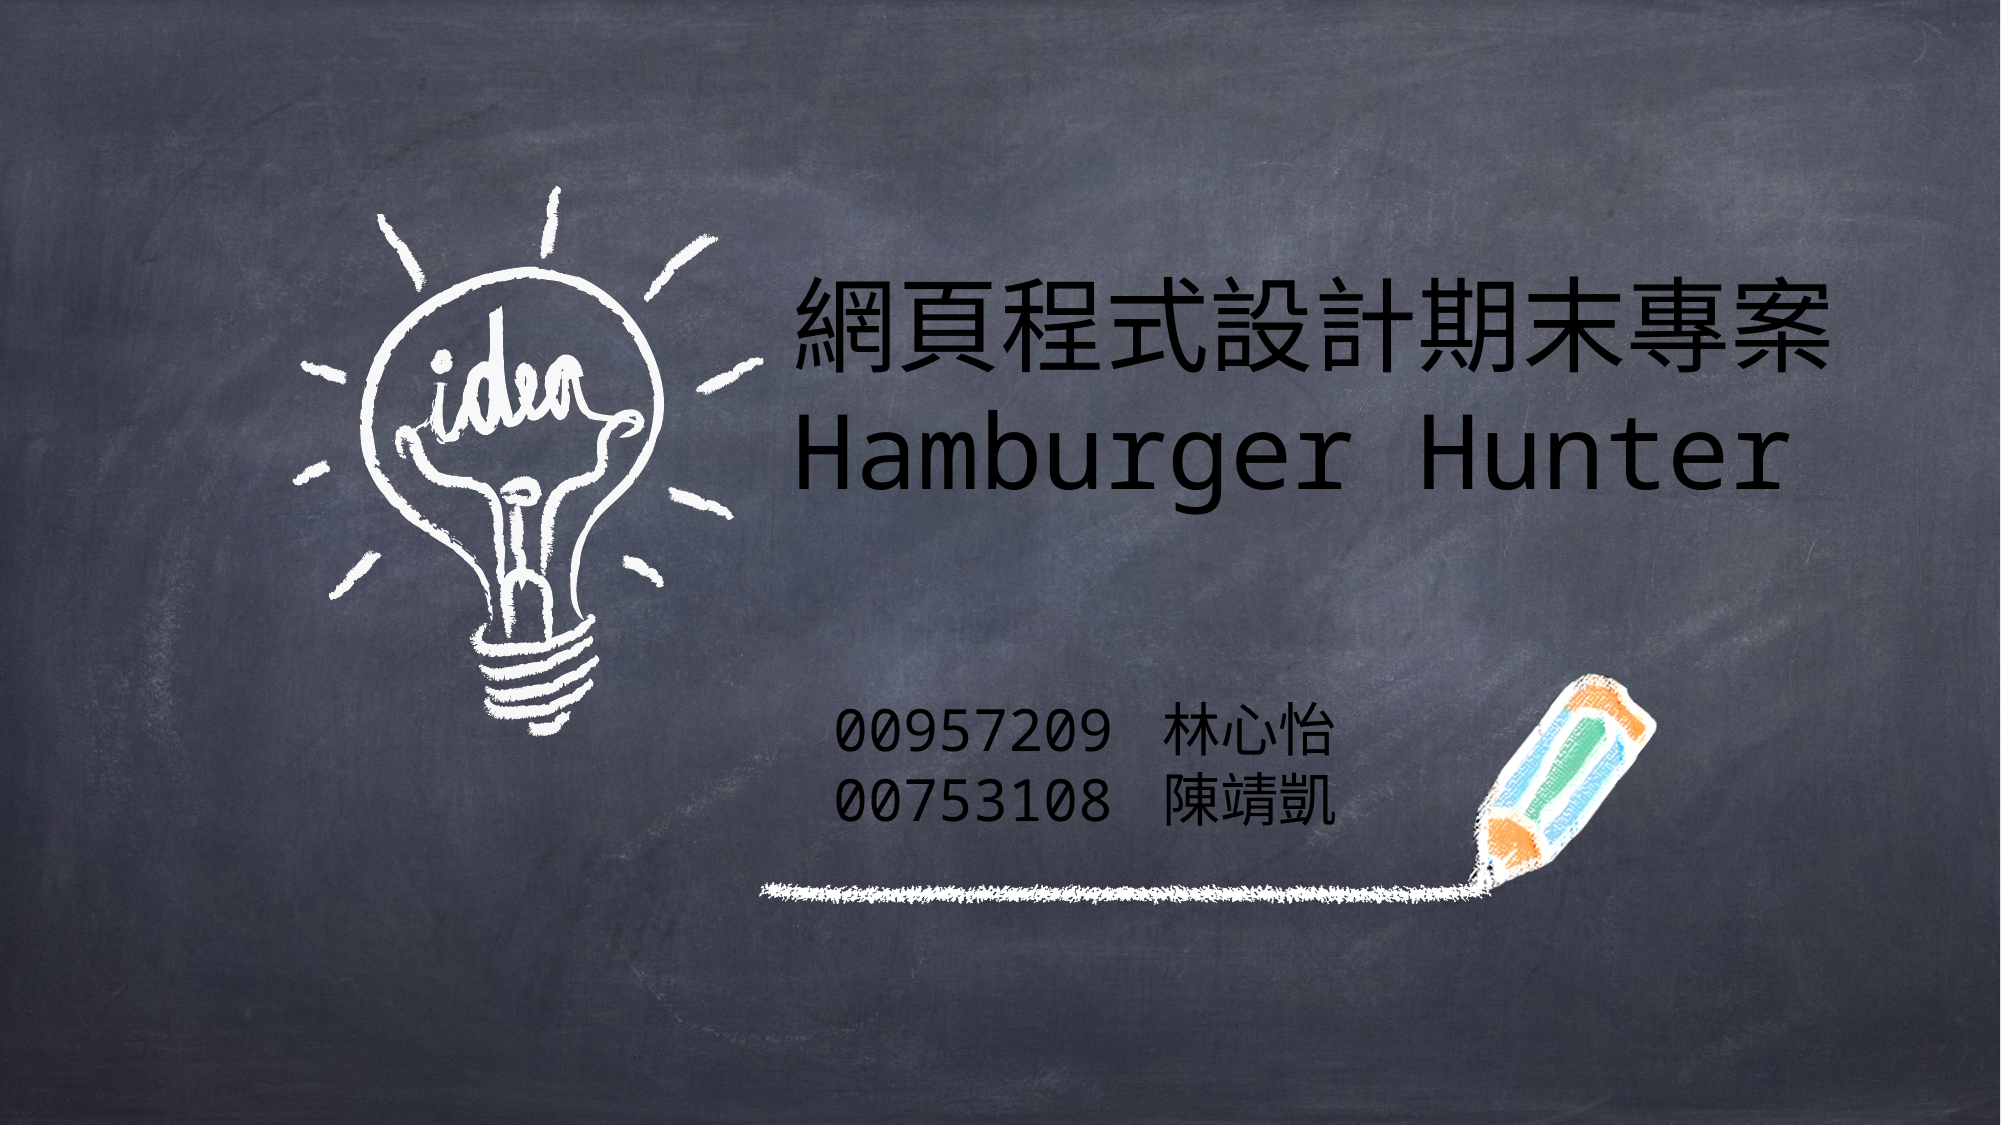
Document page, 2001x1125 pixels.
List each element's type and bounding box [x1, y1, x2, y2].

text_box [759, 881, 1492, 905]
picture [0, 0, 2001, 1125]
text_box [777, 253, 1953, 843]
text_box [291, 185, 764, 738]
